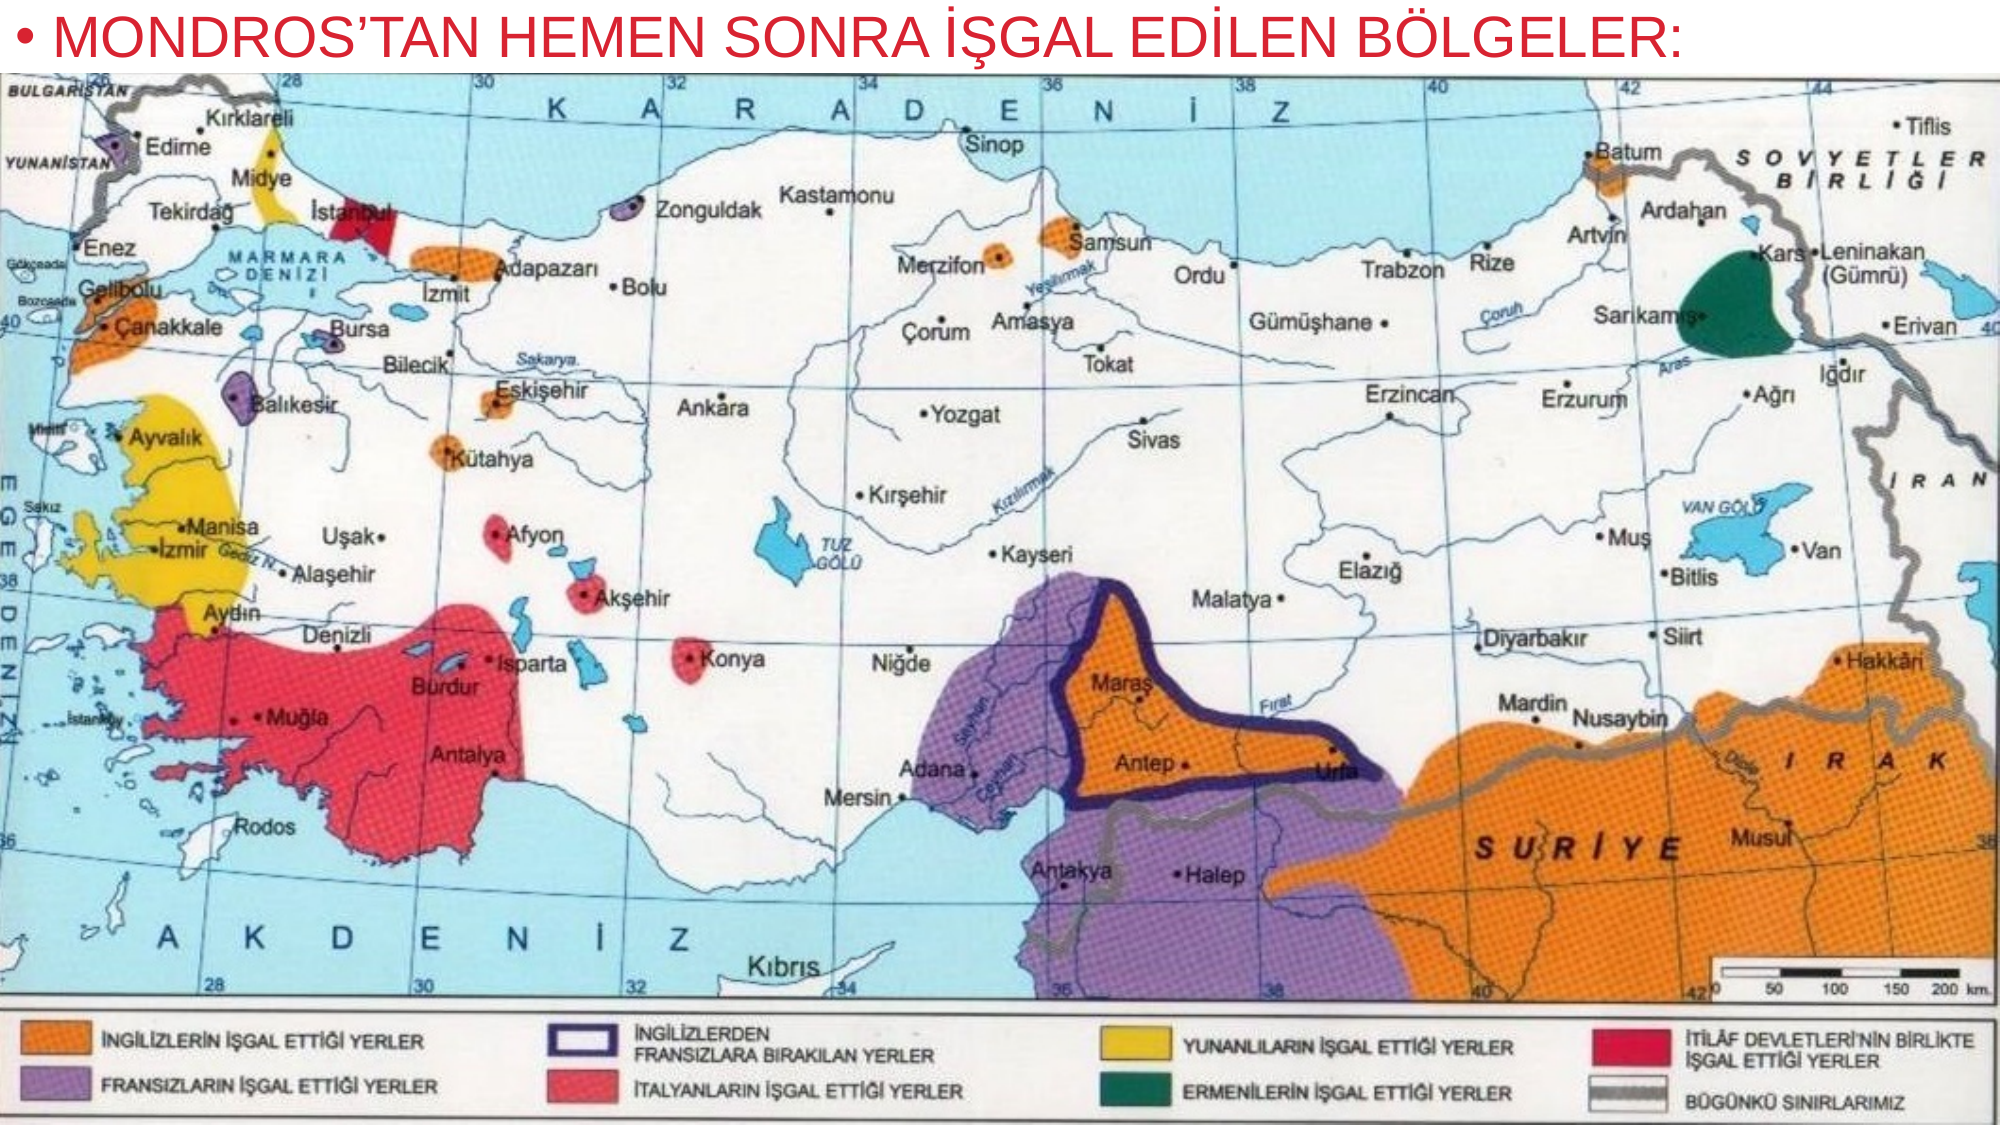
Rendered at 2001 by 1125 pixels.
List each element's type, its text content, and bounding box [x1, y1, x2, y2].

list MONDROS’TAN HEMEN SONRA İŞGAL EDİLEN BÖLGELER: [0, 0, 2000, 73]
picture [0, 73, 2000, 1125]
